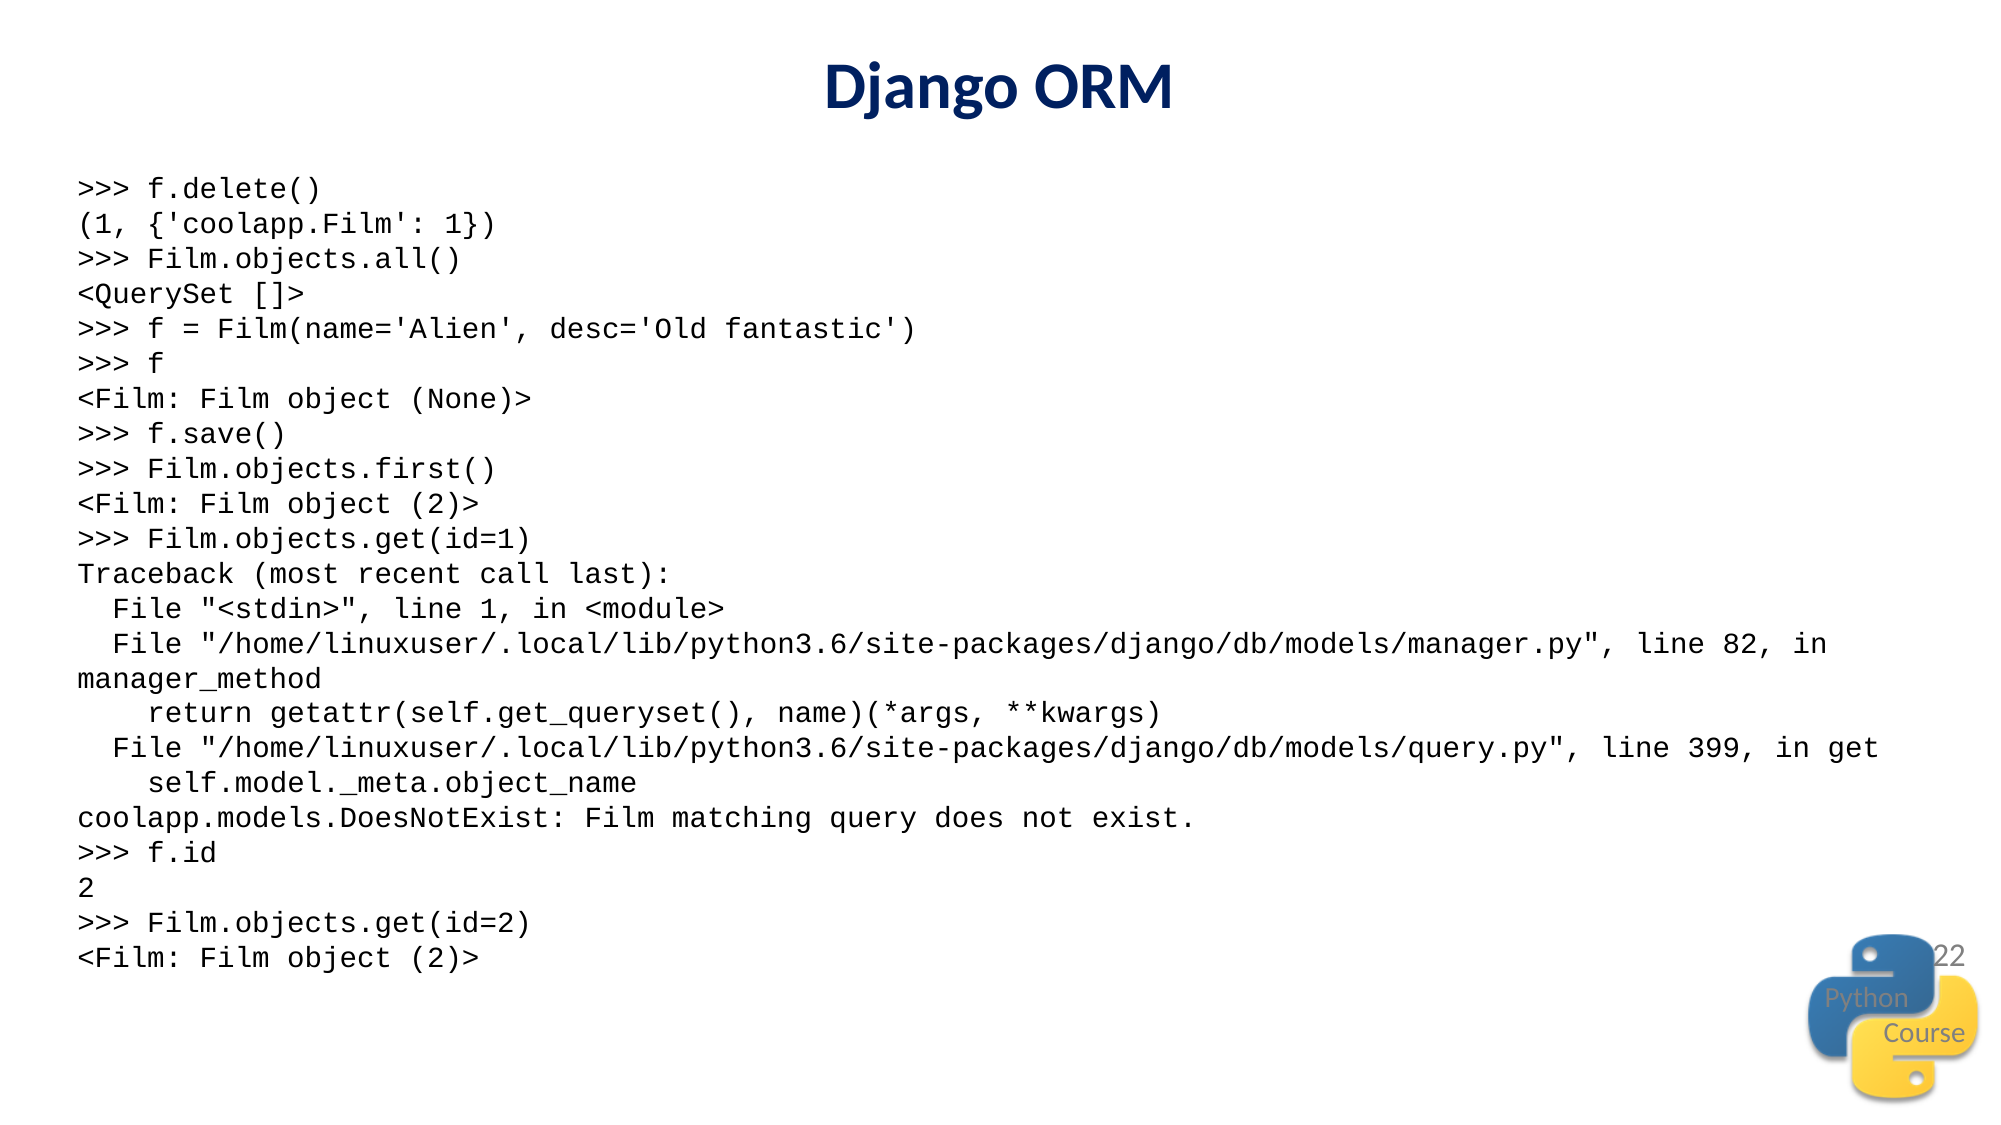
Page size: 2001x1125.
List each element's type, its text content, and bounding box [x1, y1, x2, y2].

text_box >>> f.delete() (1, {'coolapp.Film': 1}) >>> Film.objects.all() <QuerySet []> >>> f = Film(name='Alien', desc='Old fantastic') >>> f <Film: Film object (None)> >>> f.save() >>> Film.objects.first() <Film: Film object (2)> >>> Film.objects.get(id=1) Traceback (most recent call last): File "<stdin>", line 1, in <module> File "/home/linuxuser/.local/lib/python3.6/site-packages/django/db/models/manager.py", line 82, in manager_method return getattr(self.get_queryset(), name)(*args, **kwargs) File "/home/linuxuser/.local/lib/python3.6/site-packages/django/db/models/query.py", line 399, in get self.model._meta.object_name coolapp.models.DoesNotExist: Film matching query does not exist. >>> f.id 2 >>> Film.objects.get(id=2) <Film: Film object (2)> [62, 162, 1936, 1097]
picture [1801, 932, 1985, 1110]
picture [1936, 947, 1944, 961]
title Django ORM [0, 34, 2000, 149]
